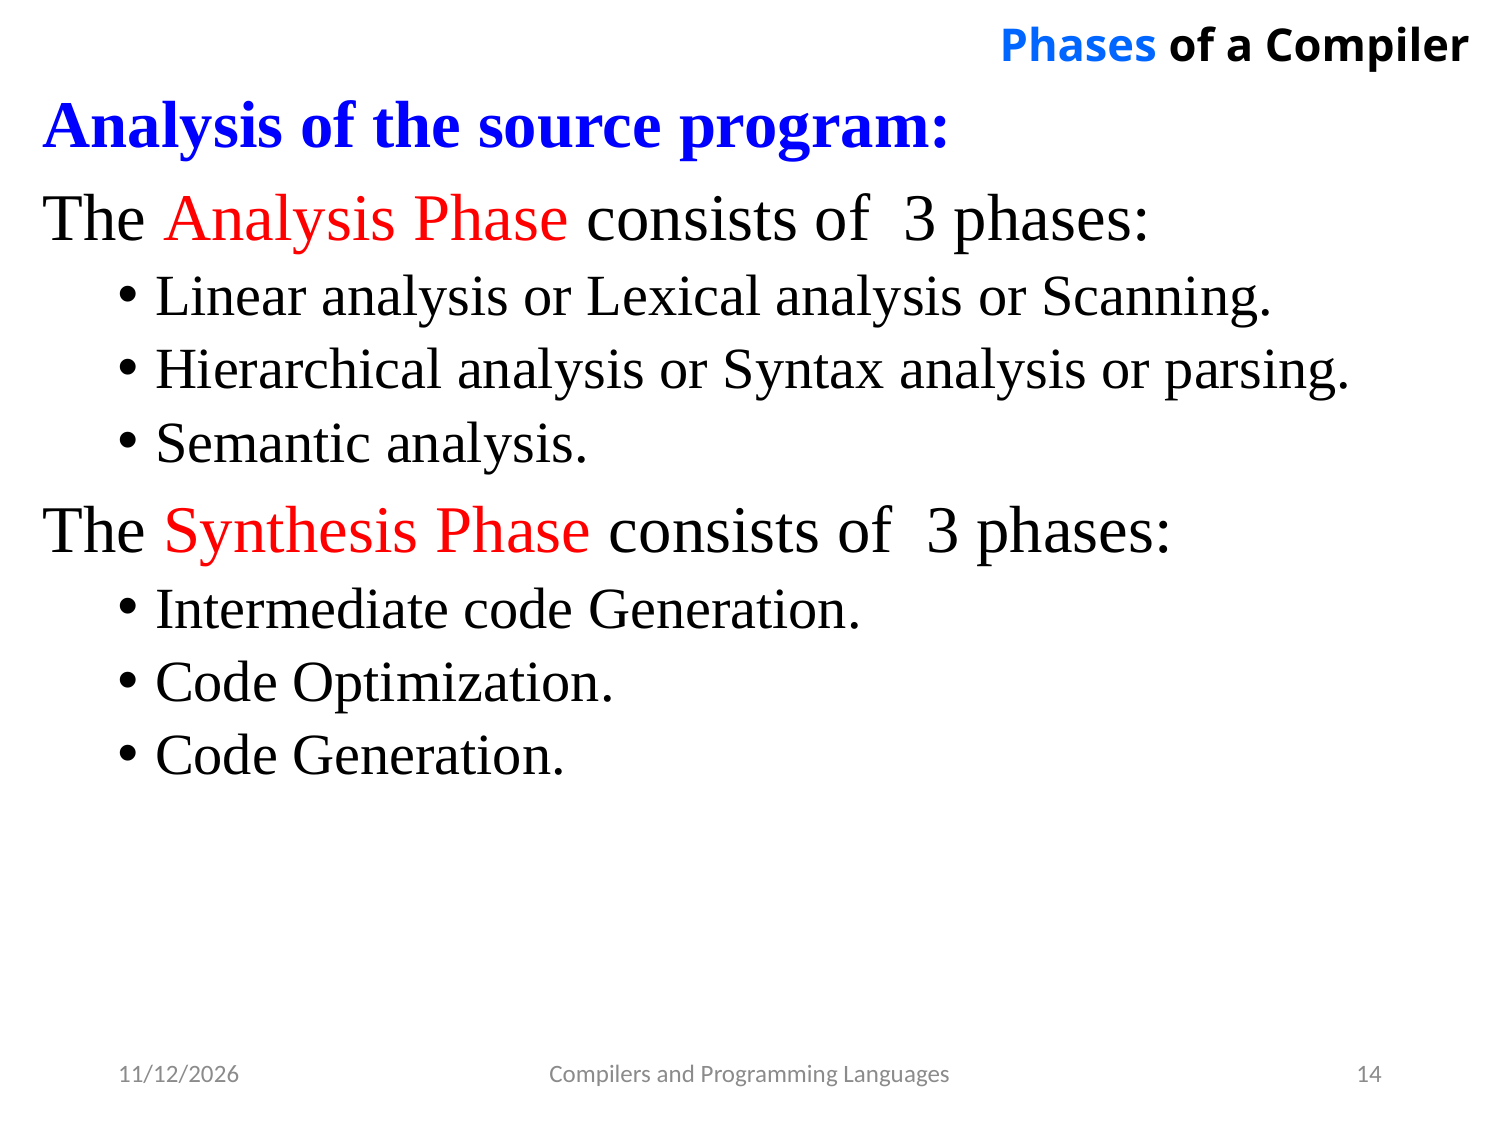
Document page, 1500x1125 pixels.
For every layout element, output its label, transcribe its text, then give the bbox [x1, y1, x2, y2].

list Analysis of the source program: The Analysis Phase consists of 3 phases: Linear analysis or Lexical analysis or Scanning. Hierarchical analysis or Syntax analysis or parsing. Semantic analysis. The Synthesis Phase consists of 3 phases: Intermediate code Generation. Code Optimization. Code Generation. [27, 82, 1481, 1043]
title Phases of a Compiler [0, 0, 1500, 83]
footer Compilers and Programming Languages [496, 1042, 1004, 1103]
slide_number 14 [1059, 1042, 1397, 1103]
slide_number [103, 1042, 441, 1103]
